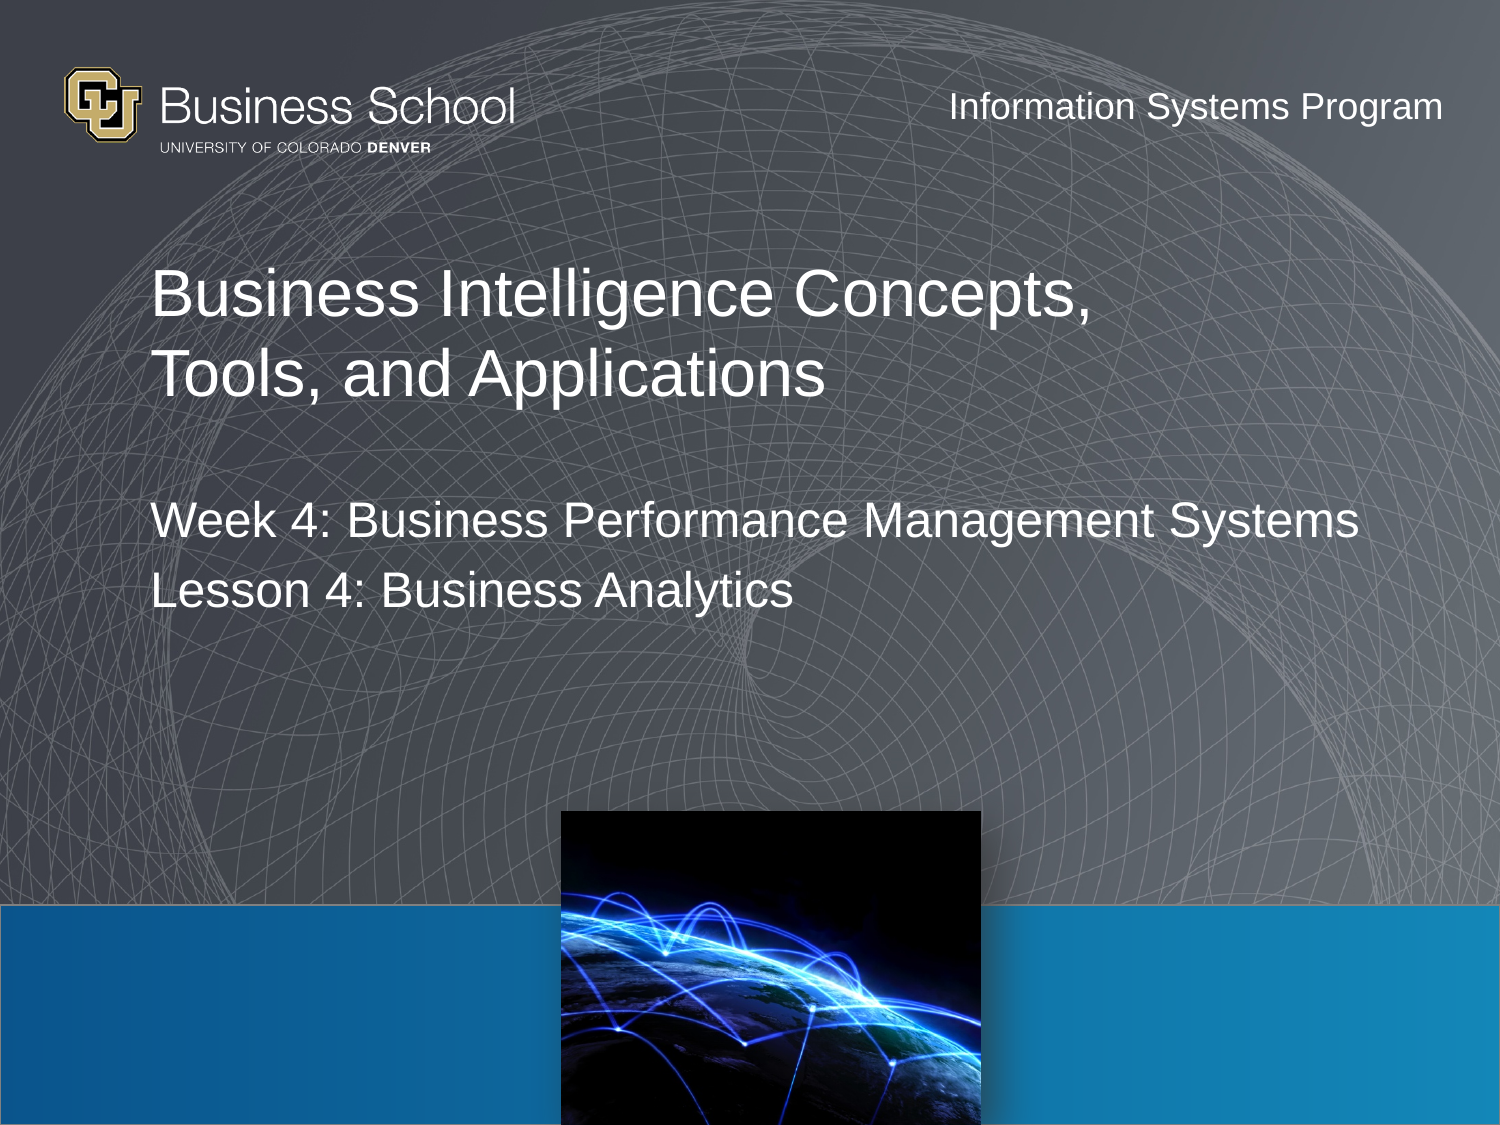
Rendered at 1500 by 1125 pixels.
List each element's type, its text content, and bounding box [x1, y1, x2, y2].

title Business Intelligence Concepts, Tools, and Applications [149, 249, 1363, 438]
picture [0, 0, 1500, 1125]
subtitle Week 4: Business Performance Management Systems Lesson 4: Business Analytics [149, 487, 1363, 638]
